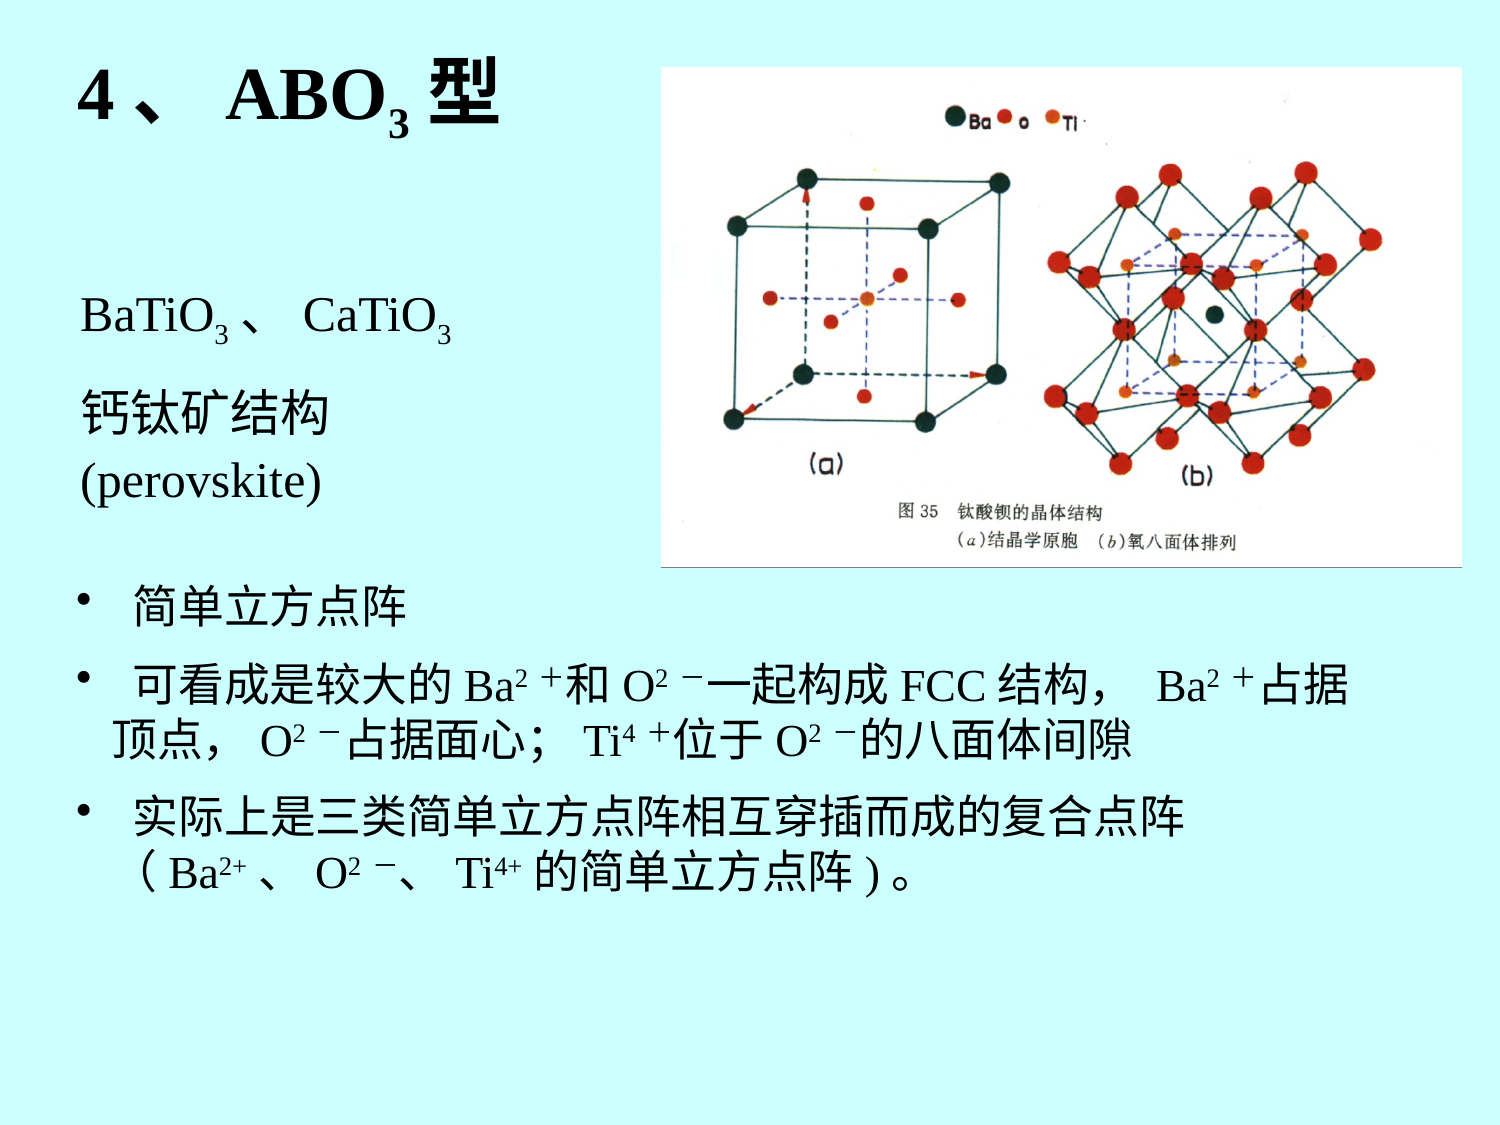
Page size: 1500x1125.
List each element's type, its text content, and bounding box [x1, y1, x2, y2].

text_box 4、ABO3型 [62, 37, 888, 155]
text_box 简单立方点阵 可看成是较大的Ba2＋和O2－一起构成FCC结构， Ba2＋占据顶点，O2－占据面心；Ti4＋位于O2－的八面体间隙 实际上是三类简单立方点阵相互穿插而成的复合点阵（Ba2+、O2－、Ti4+的简单立方点阵)。 [61, 569, 1374, 906]
text_box BaTiO3、CaTiO3 钙钛矿结构(perovskite) [65, 267, 591, 515]
picture [661, 67, 1462, 568]
